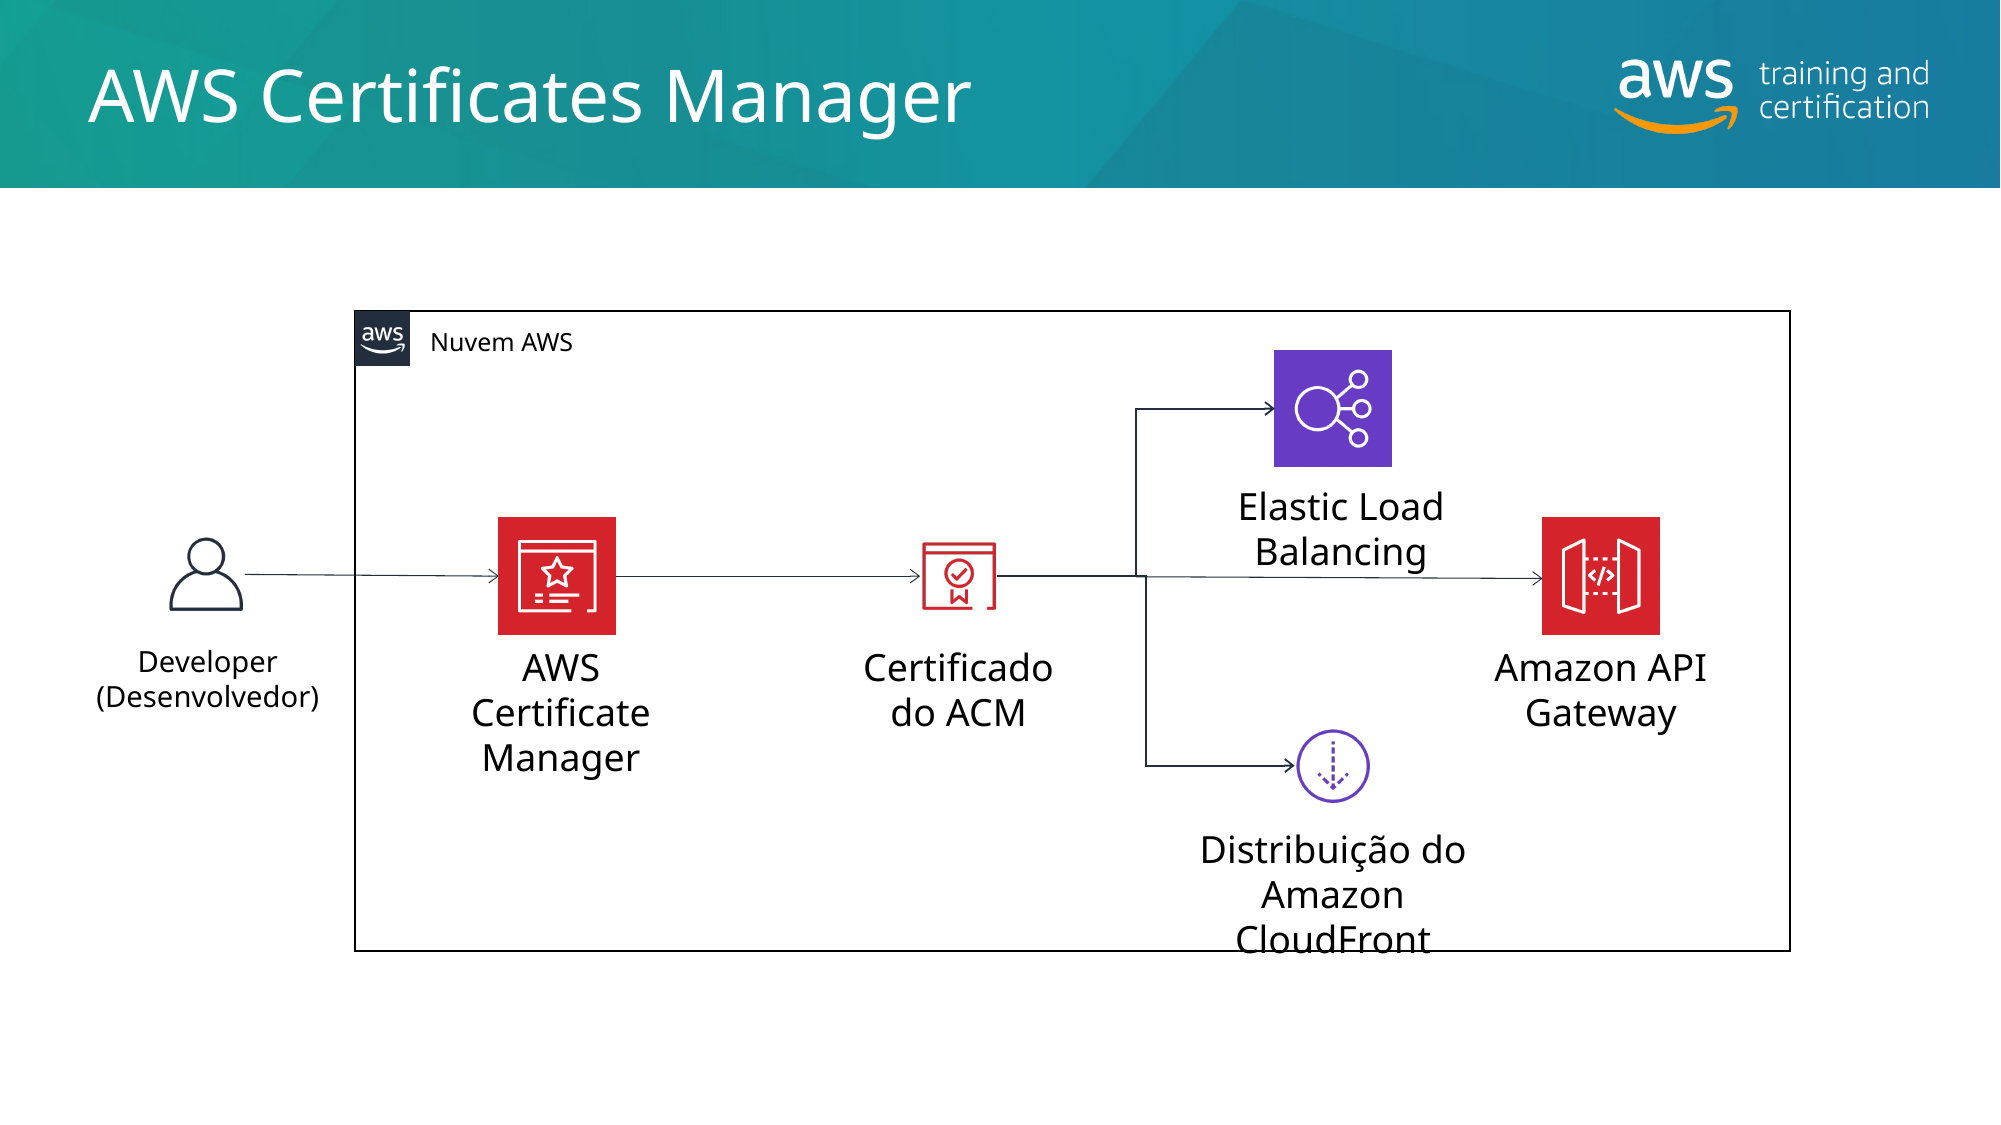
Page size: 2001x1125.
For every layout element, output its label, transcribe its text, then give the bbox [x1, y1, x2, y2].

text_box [1189, 350, 1493, 576]
picture [355, 311, 410, 366]
picture [920, 537, 997, 615]
picture [1542, 517, 1660, 635]
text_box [1144, 726, 1522, 925]
title AWS Certificates Manager [73, 59, 1556, 138]
picture [0, 0, 2000, 188]
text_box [997, 408, 1275, 576]
text_box Developer (Desenvolvedor) [78, 636, 337, 721]
text_box Nuvem AWS [354, 310, 1791, 952]
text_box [997, 576, 1295, 766]
picture [498, 517, 616, 635]
picture [167, 535, 245, 613]
